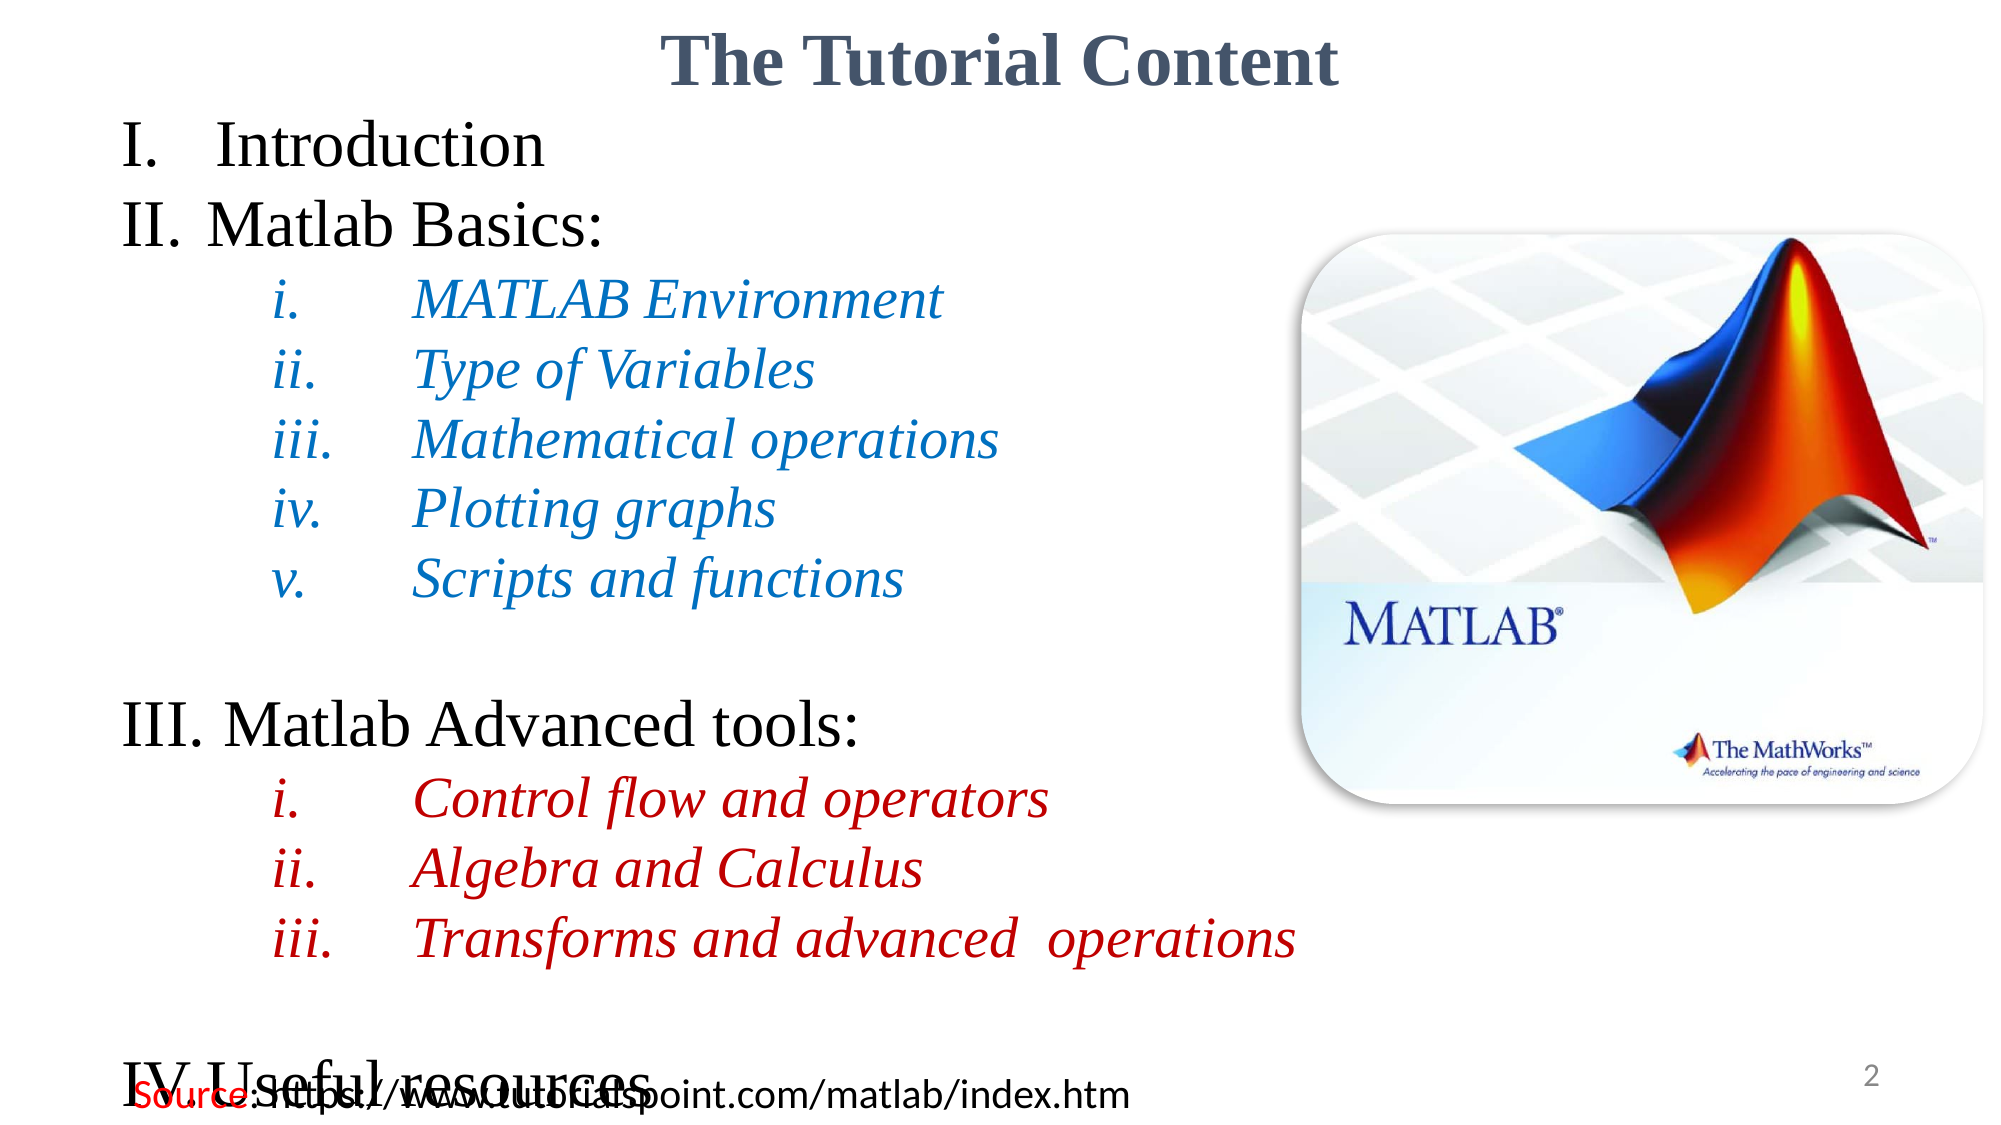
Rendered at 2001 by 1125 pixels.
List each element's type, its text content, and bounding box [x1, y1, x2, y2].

text_box Source: https://www.tutorialspoint.com/matlab/index.htm [118, 1059, 1235, 1125]
text_box Introduction Matlab Basics: MATLAB Environment Type of Variables Mathematical operations Plotting graphs Scripts and functions Matlab Advanced tools: Control flow and operators Algebra and Calculus Transforms and advanced operations Useful resources [26, 97, 1396, 1033]
text_box The Tutorial Content [0, 0, 2000, 97]
slide_number 2 [1433, 1042, 1900, 1103]
picture [1301, 234, 1983, 805]
